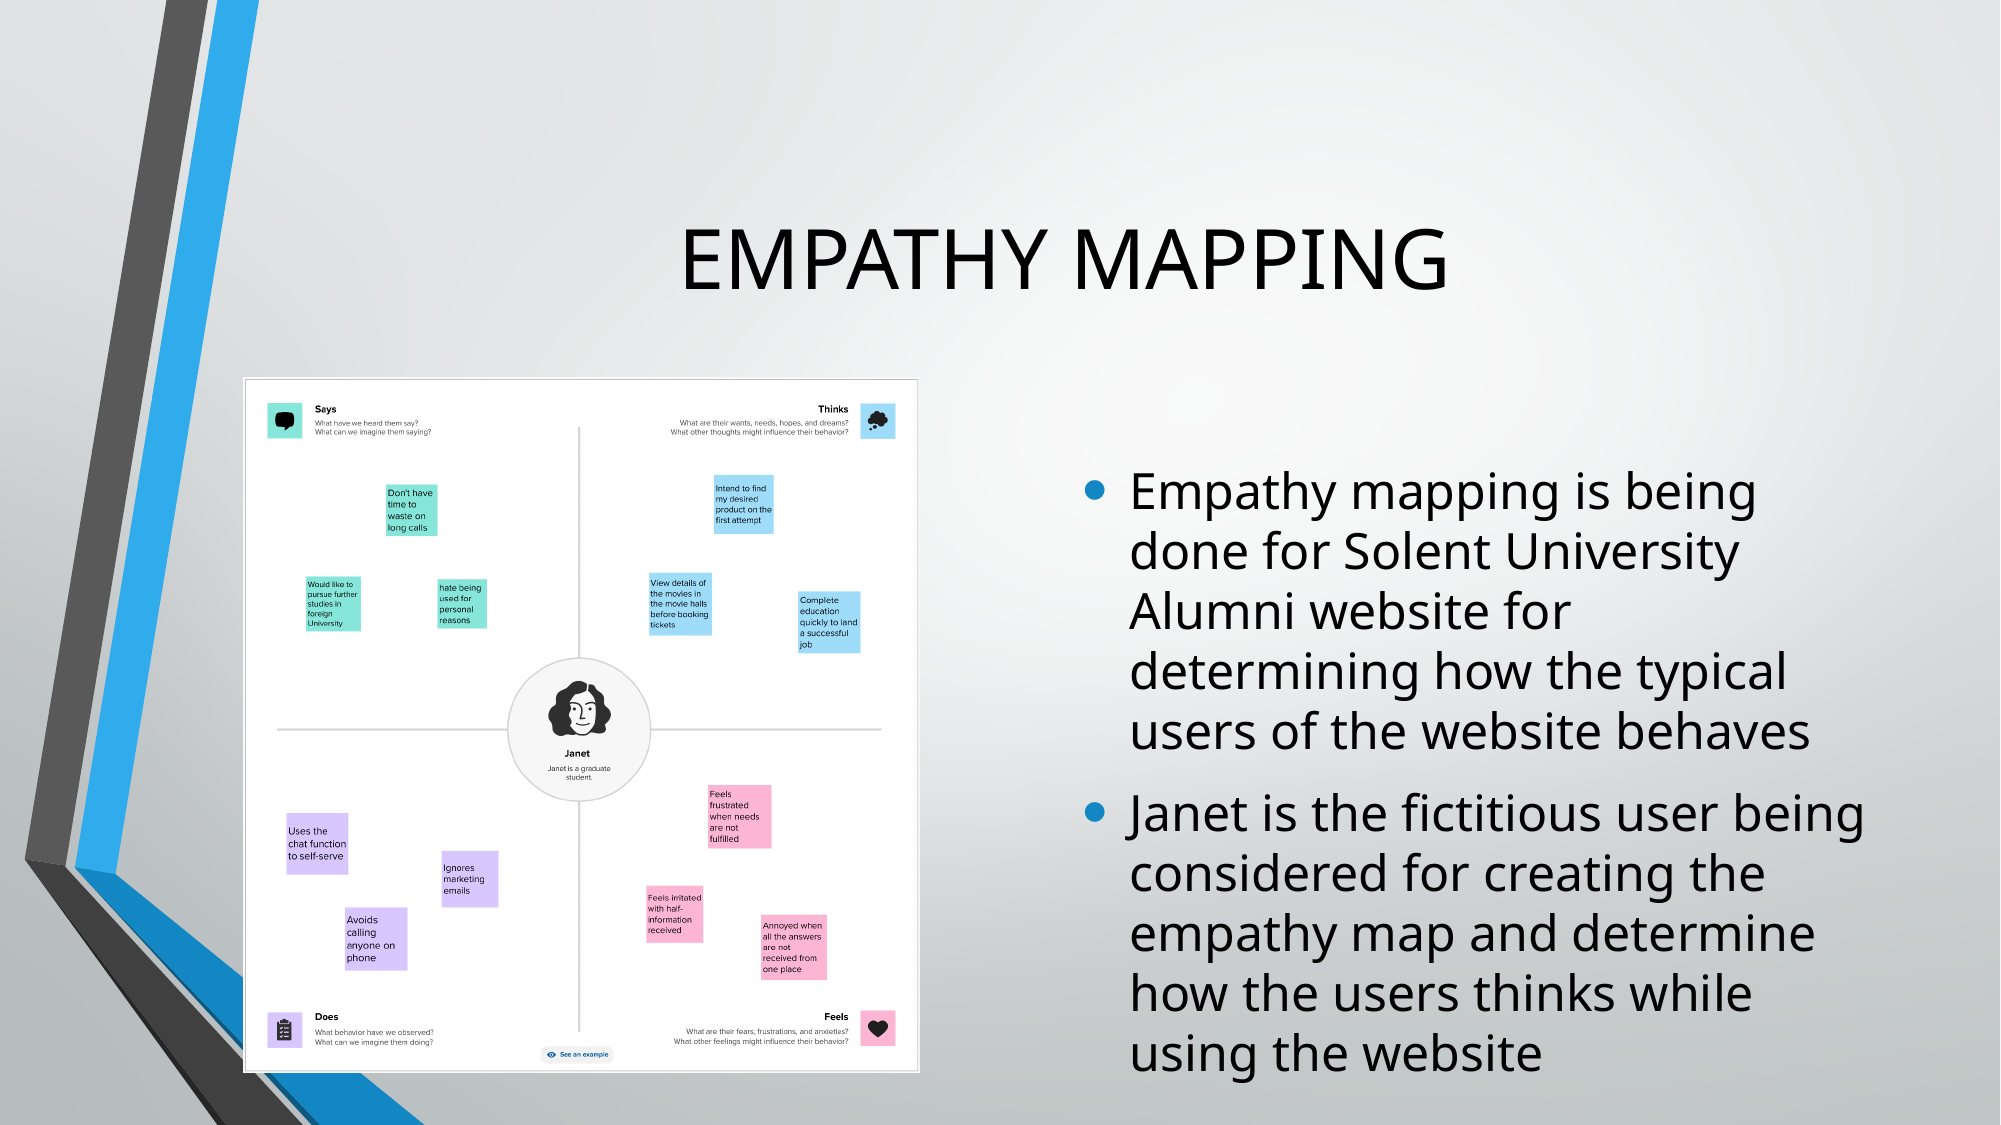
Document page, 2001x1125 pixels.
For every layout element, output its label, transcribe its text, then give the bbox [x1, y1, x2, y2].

picture [243, 376, 920, 1074]
list Empathy mapping is being done for Solent University Alumni website for determining how the typical users of the website behaves Janet is the fictitious user being considered for creating the empathy map and determine how the users thinks while using the website [1067, 437, 1887, 1104]
title EMPATHY MAPPING [243, 112, 1887, 400]
